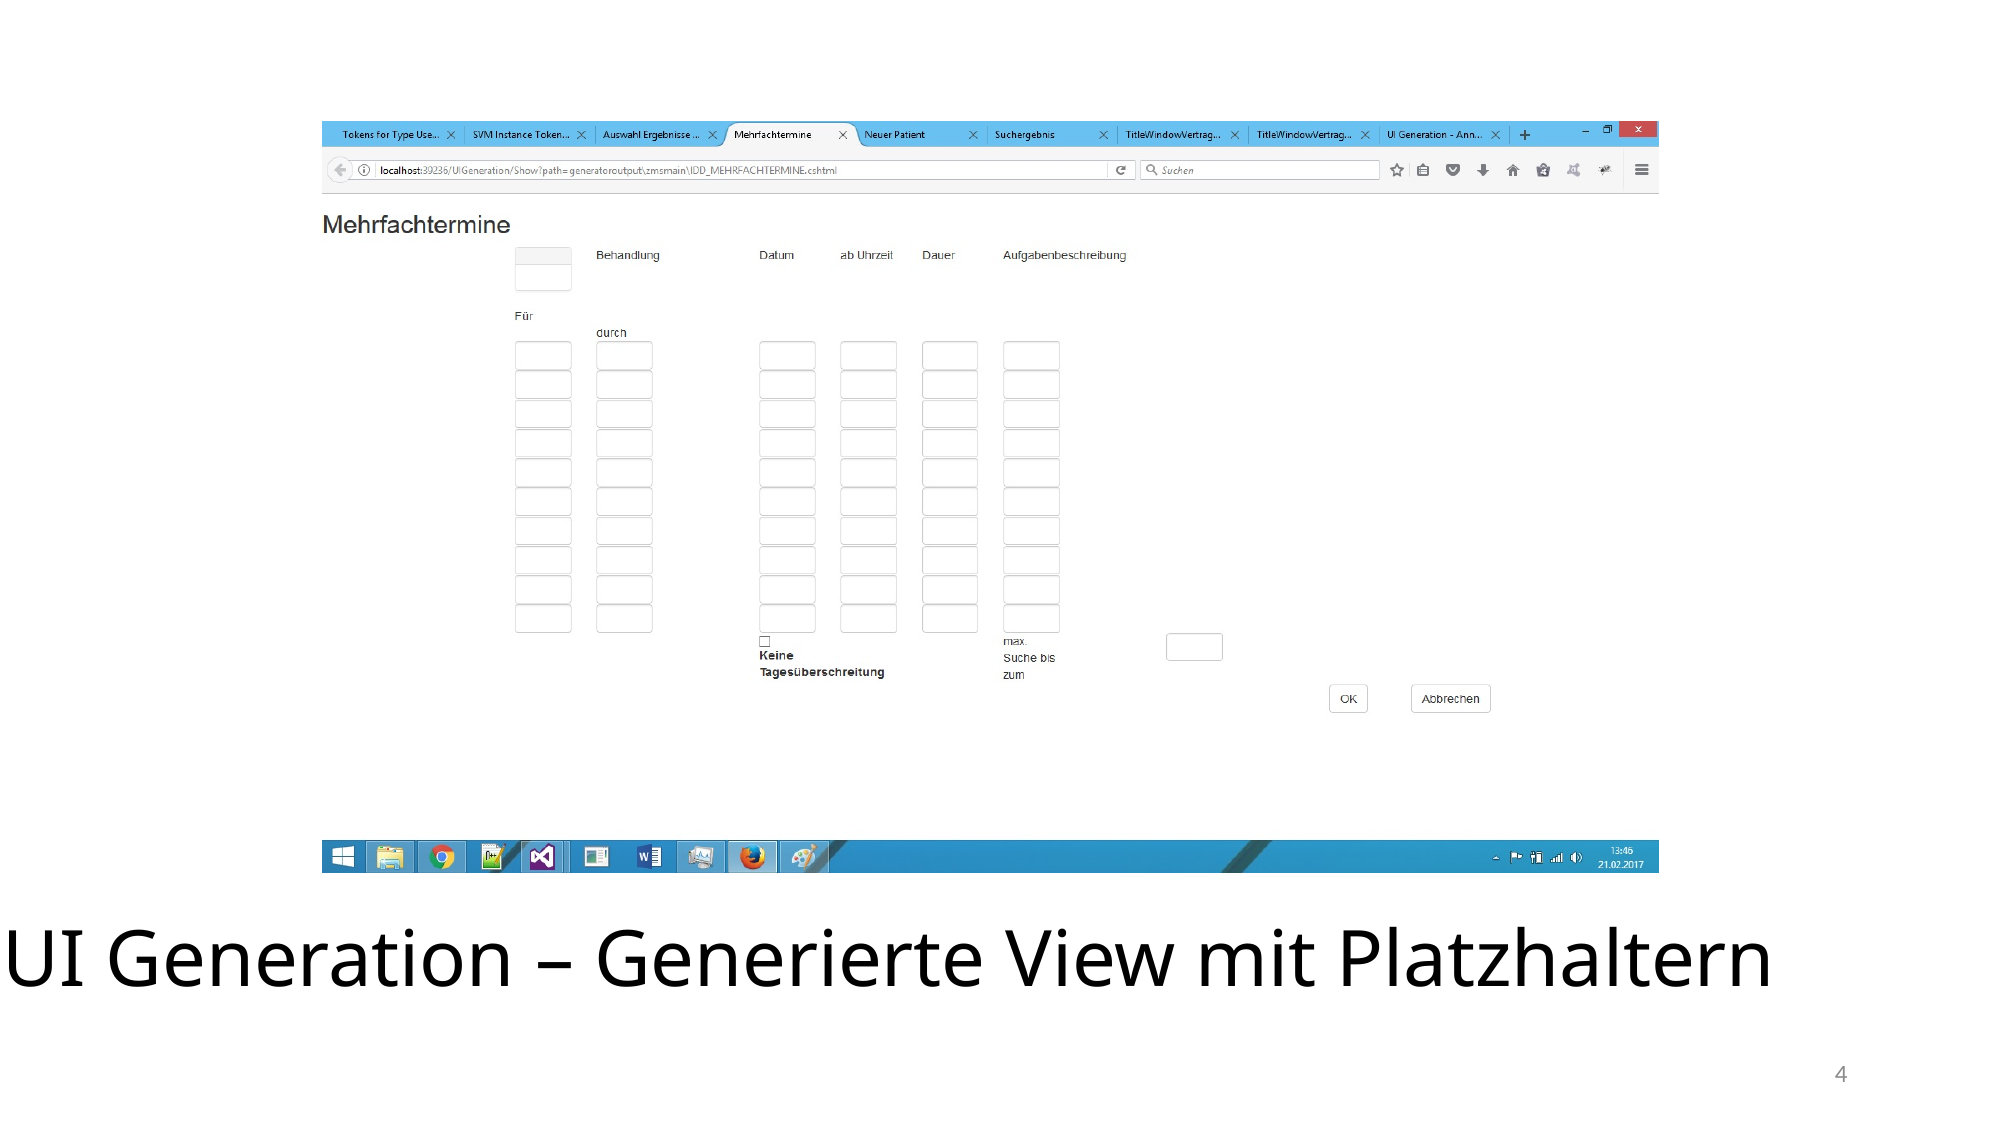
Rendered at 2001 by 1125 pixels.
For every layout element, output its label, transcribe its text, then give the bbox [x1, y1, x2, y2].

text_box UI Generation – Generierte View mit Platzhaltern [0, 901, 1945, 1125]
picture [322, 121, 1659, 873]
